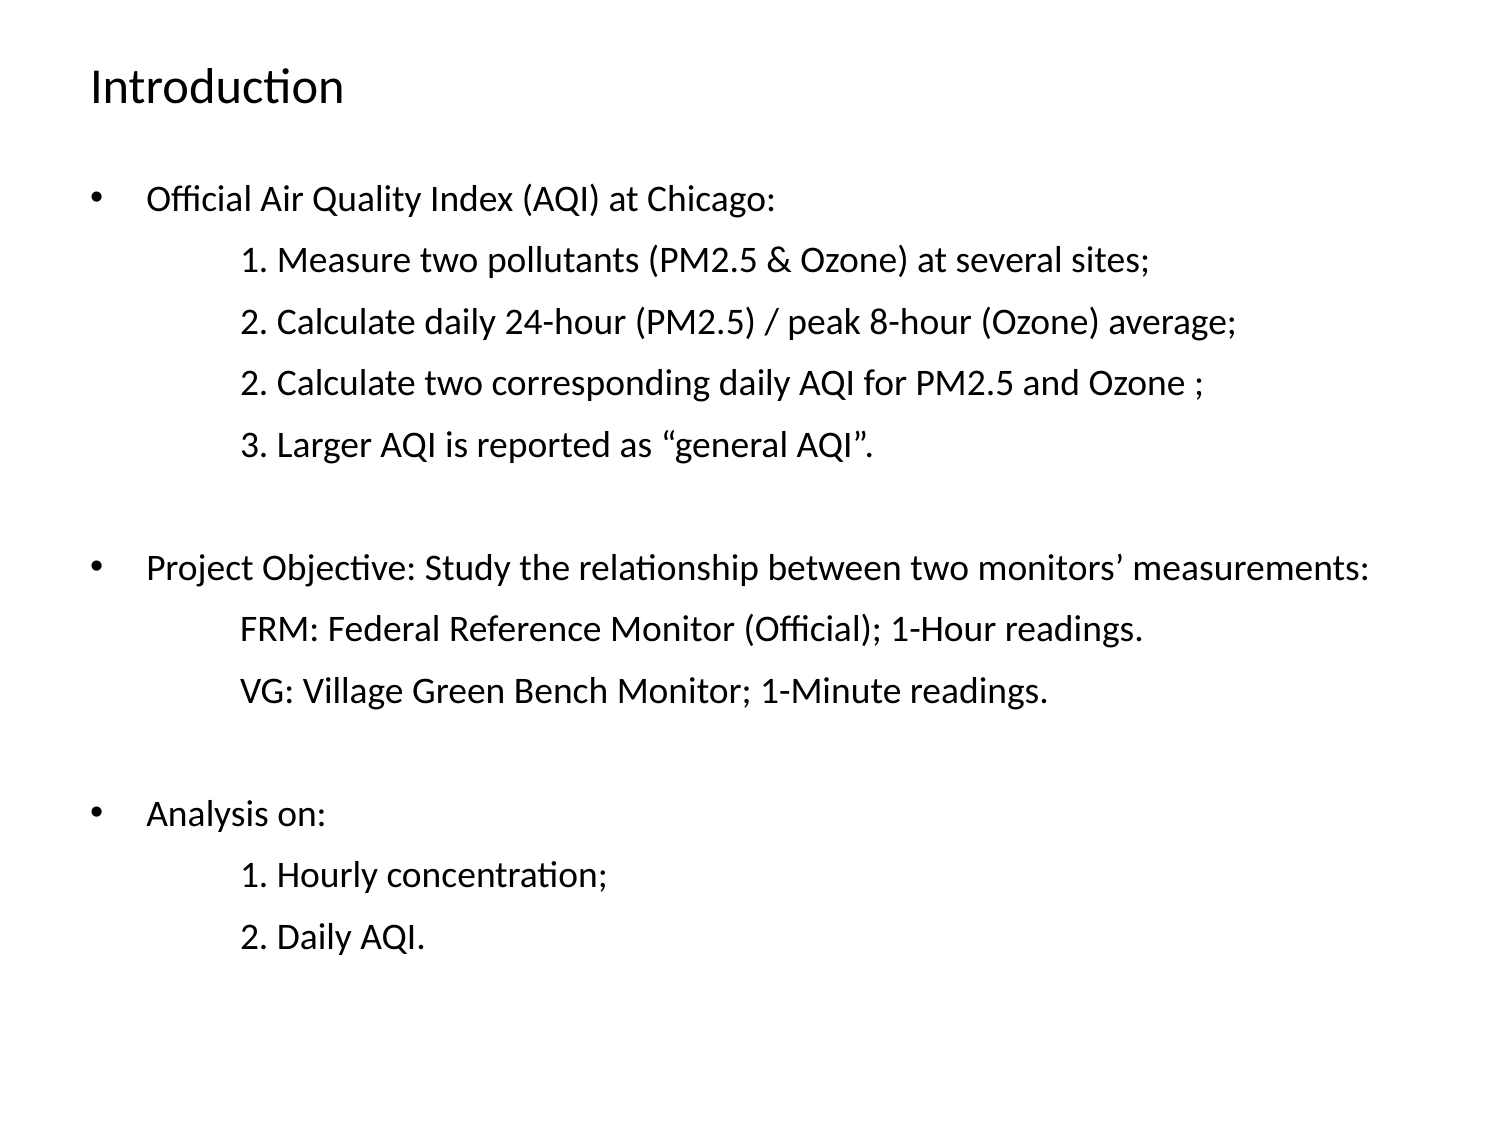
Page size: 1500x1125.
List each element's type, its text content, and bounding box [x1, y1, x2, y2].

list Official Air Quality Index (AQI) at Chicago: 1. Measure two pollutants (PM2.5 & Ozone) at several sites; 2. Calculate daily 24-hour (PM2.5) / peak 8-hour (Ozone) average; 2. Calculate two corresponding daily AQI for PM2.5 and Ozone ; 3. Larger AQI is reported as “general AQI”. Project Objective: Study the relationship between two monitors’ measurements: FRM: Federal Reference Monitor (Official); 1-Hour readings. VG: Village Green Bench Monitor; 1-Minute readings. Analysis on: 1. Hourly concentration; 2. Daily AQI. [75, 157, 1425, 1005]
title Introduction [75, 45, 1425, 121]
